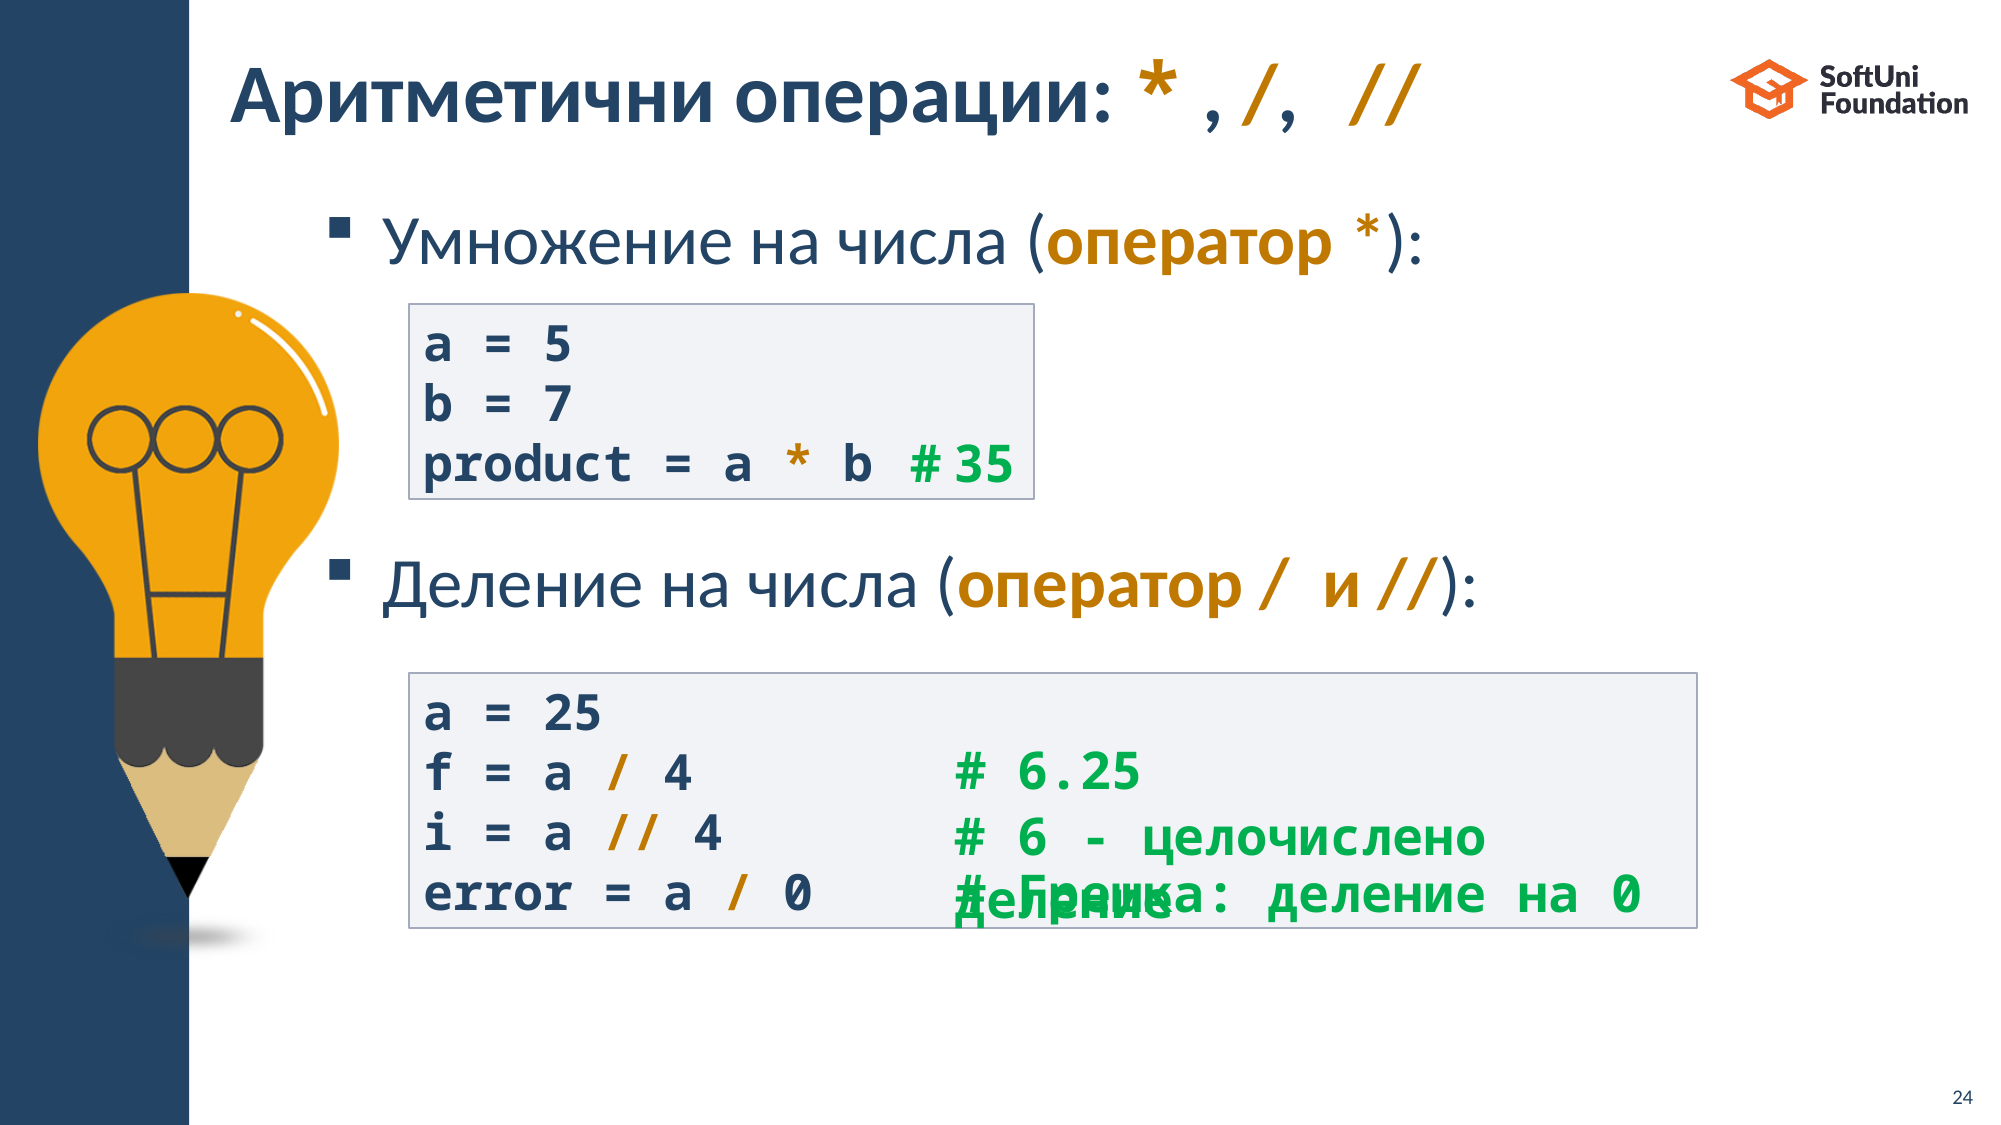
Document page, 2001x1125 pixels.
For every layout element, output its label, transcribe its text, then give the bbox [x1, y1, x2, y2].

text_box # Грешка: деление на 0 [940, 852, 1697, 931]
text_box a = 5 b = 7 product = a * b [408, 304, 1034, 499]
title Аритметични операции: * , /, // [212, 16, 1717, 162]
text_box # 6.25 [940, 730, 1697, 796]
slide_number 24 [1927, 1067, 1989, 1117]
text_box # 35 [895, 422, 1033, 500]
text_box a = 25 f = a / 4 i = a // 4 error = a / 0 [408, 673, 1697, 928]
picture [38, 293, 306, 961]
list Умножение на числа (оператор *): Деление на числа (оператор / и //): [306, 183, 1968, 1094]
text_box # 6 - целочислено деление [940, 796, 1697, 852]
text_box # 6 - целочислено деление [940, 931, 1697, 936]
picture [1730, 59, 1968, 119]
